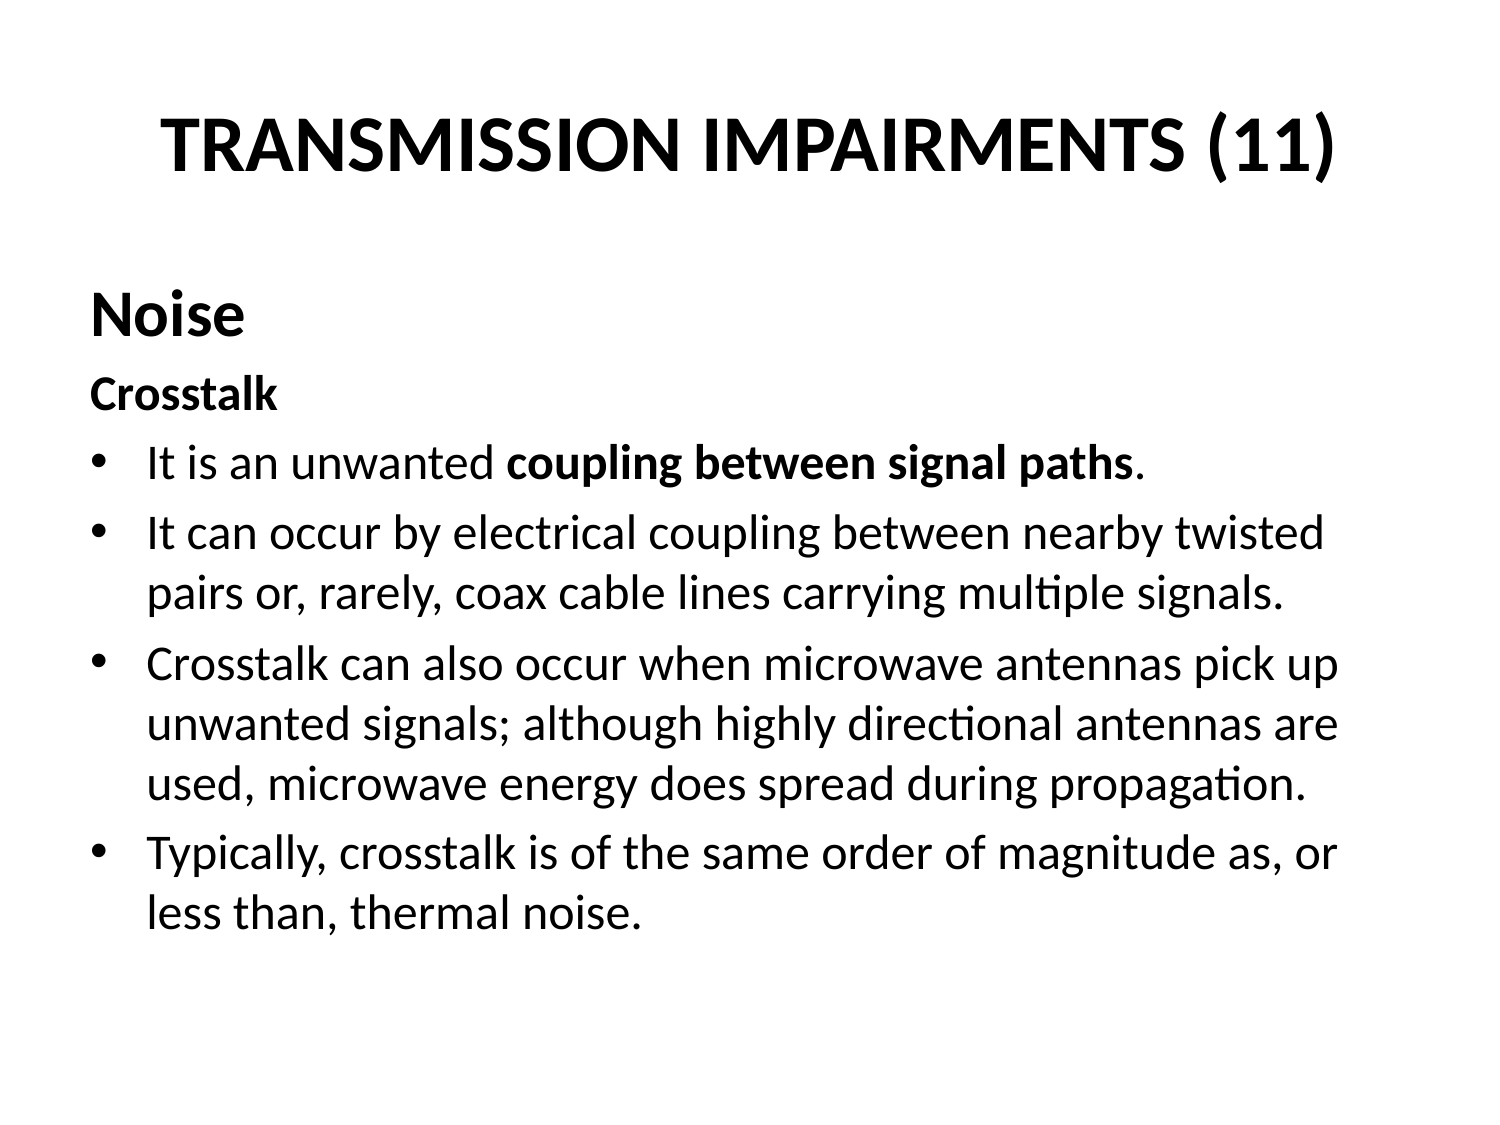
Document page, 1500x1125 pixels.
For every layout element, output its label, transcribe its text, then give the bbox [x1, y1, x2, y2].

title TRANSMISSION IMPAIRMENTS (11) [75, 45, 1425, 233]
list Noise Crosstalk It is an unwanted coupling between signal paths. It can occur by electrical coupling between nearby twisted pairs or, rarely, coax cable lines carrying multiple signals. Crosstalk can also occur when microwave antennas pick up unwanted signals; although highly directional antennas are used, microwave energy does spread during propagation. Typically, crosstalk is of the same order of magnitude as, or less than, thermal noise. [75, 262, 1425, 1005]
